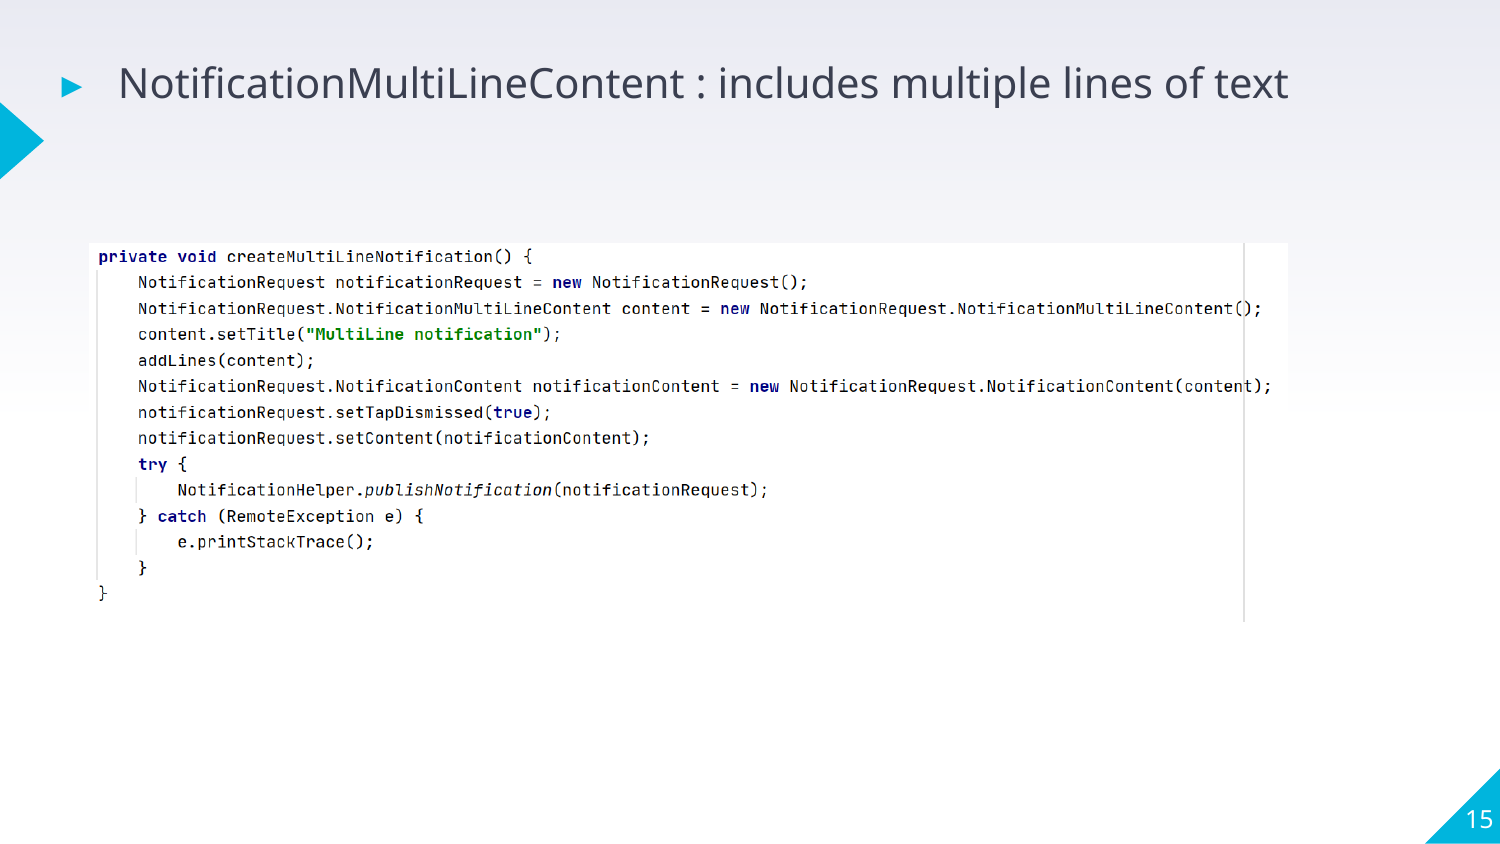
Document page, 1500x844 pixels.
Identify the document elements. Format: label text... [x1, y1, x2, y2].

list NotificationMultiLineContent : includes multiple lines of text [42, 51, 1443, 785]
picture [88, 243, 1289, 623]
slide_number 15 [1418, 760, 1494, 838]
